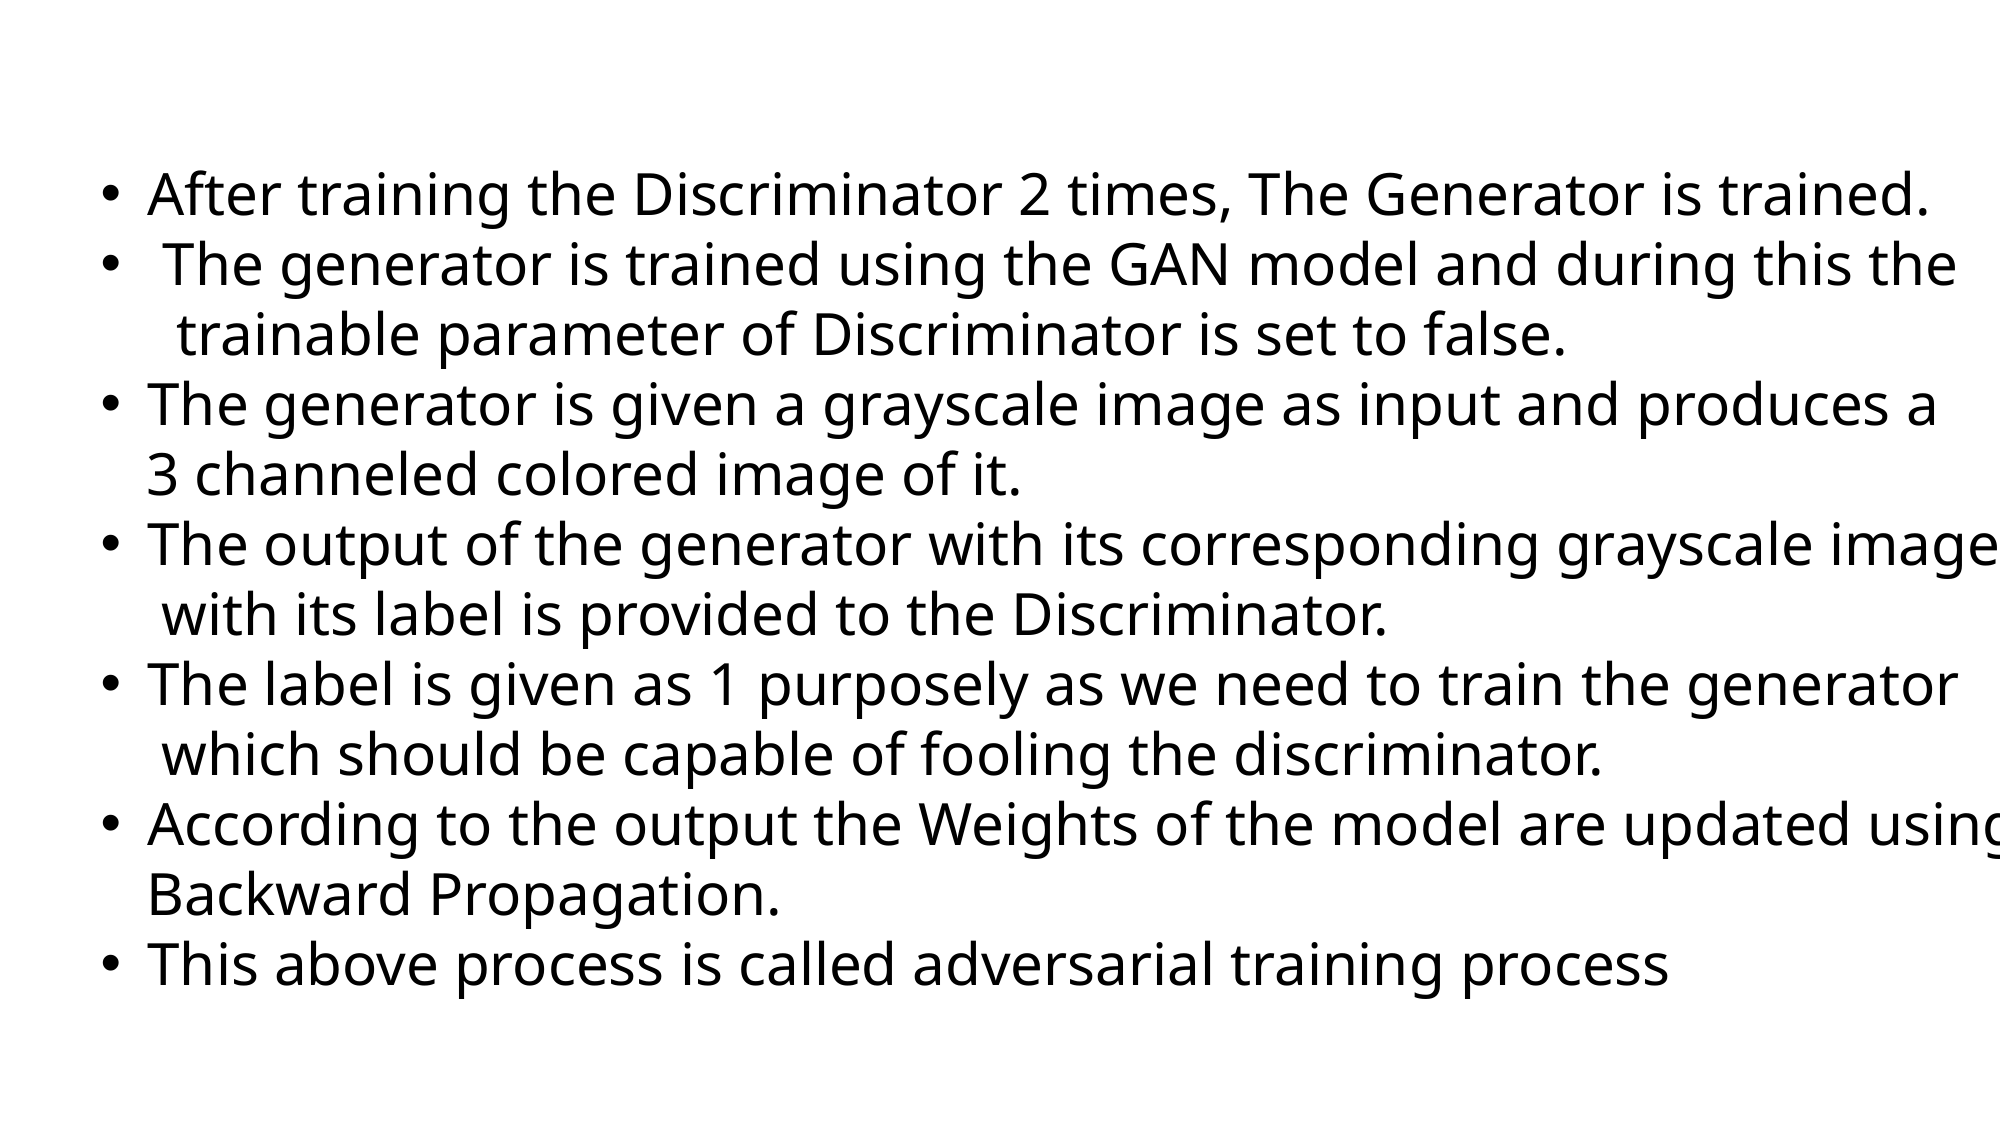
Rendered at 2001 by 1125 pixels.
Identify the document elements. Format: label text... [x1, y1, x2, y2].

text_box After training the Discriminator 2 times, The Generator is trained. The generator is trained using the GAN model and during this the trainable parameter of Discriminator is set to false. The generator is given a grayscale image as input and produces a 3 channeled colored image of it. The output of the generator with its corresponding grayscale image with its label is provided to the Discriminator. The label is given as 1 purposely as we need to train the generator which should be capable of fooling the discriminator. According to the output the Weights of the model are updated using Backward Propagation. This above process is called adversarial training process [85, 149, 2000, 1005]
